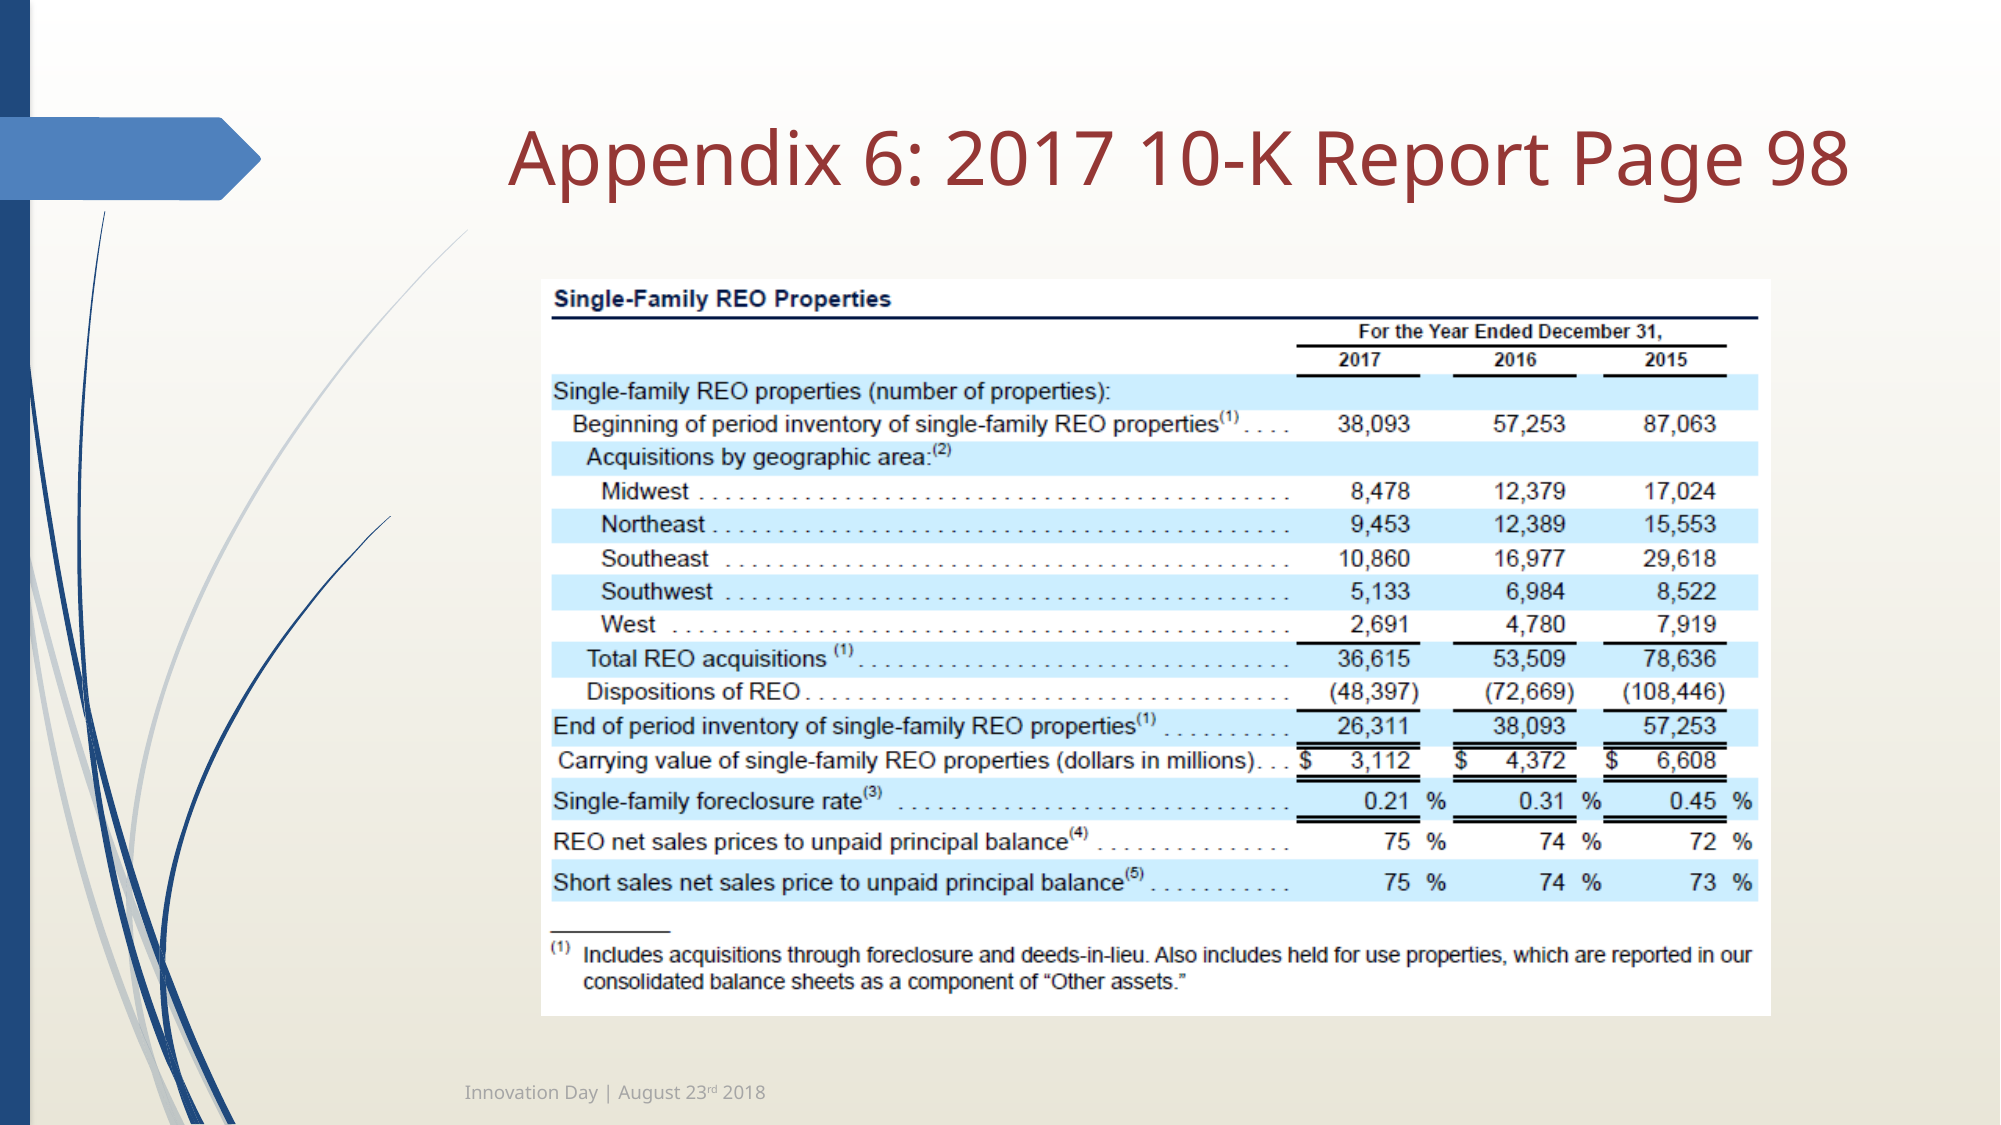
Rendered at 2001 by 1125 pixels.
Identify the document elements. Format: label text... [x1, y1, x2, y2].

picture [541, 279, 1771, 1017]
text_box Innovation Day | August 23rd 2018 [449, 1061, 1700, 1122]
title Appendix 6: 2017 10-K Report Page 98 [425, 102, 1888, 313]
